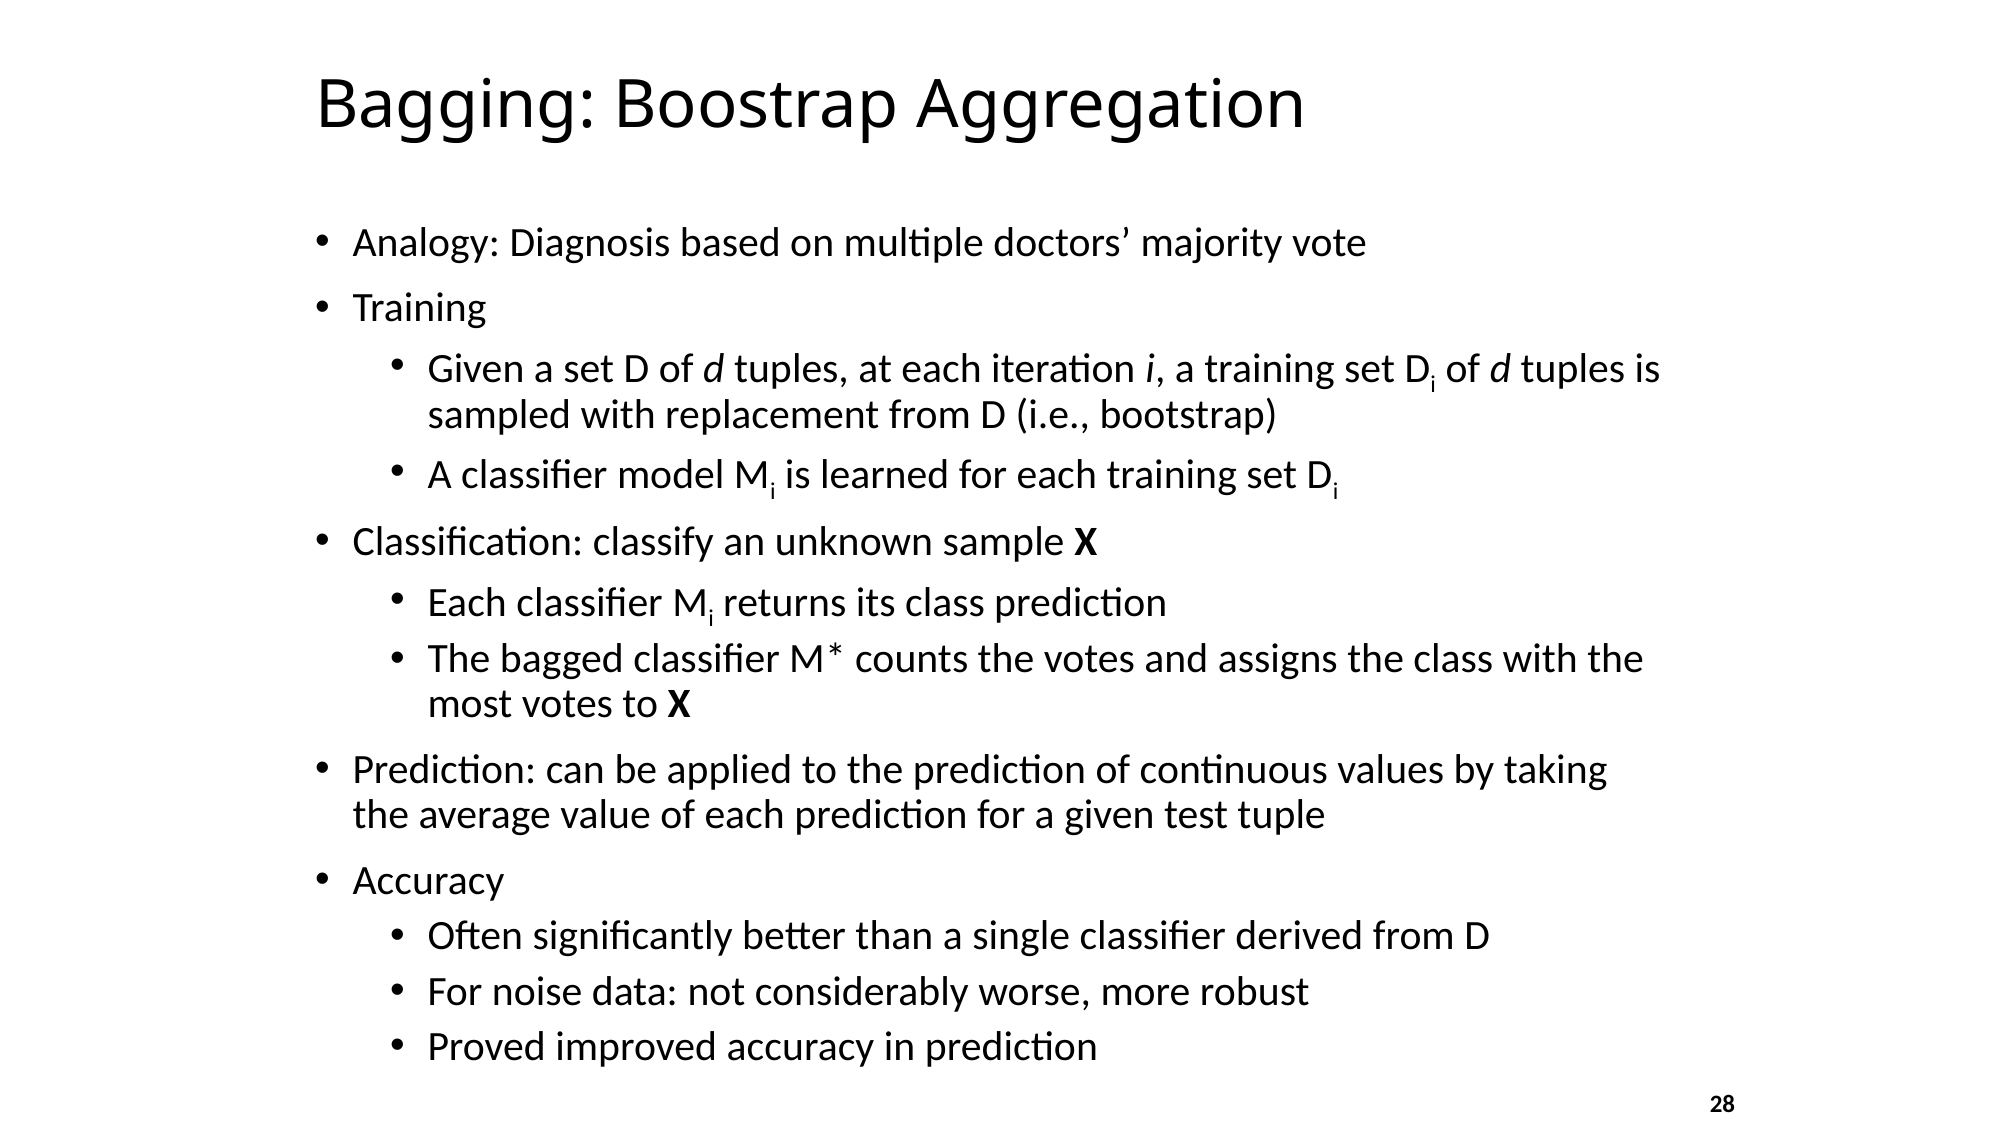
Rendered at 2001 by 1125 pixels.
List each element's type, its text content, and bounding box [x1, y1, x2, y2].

list Analogy: Diagnosis based on multiple doctors’ majority vote Training Given a set D of d tuples, at each iteration i, a training set Di of d tuples is sampled with replacement from D (i.e., bootstrap) A classifier model Mi is learned for each training set Di Classification: classify an unknown sample X Each classifier Mi returns its class prediction The bagged classifier M* counts the votes and assigns the class with the most votes to X Prediction: can be applied to the prediction of continuous values by taking the average value of each prediction for a given test tuple Accuracy Often significantly better than a single classifier derived from D For noise data: not considerably worse, more robust Proved improved accuracy in prediction [300, 212, 1688, 1088]
title Bagging: Boostrap Aggregation [300, 62, 1700, 150]
text_box 28 [1437, 1062, 1750, 1125]
